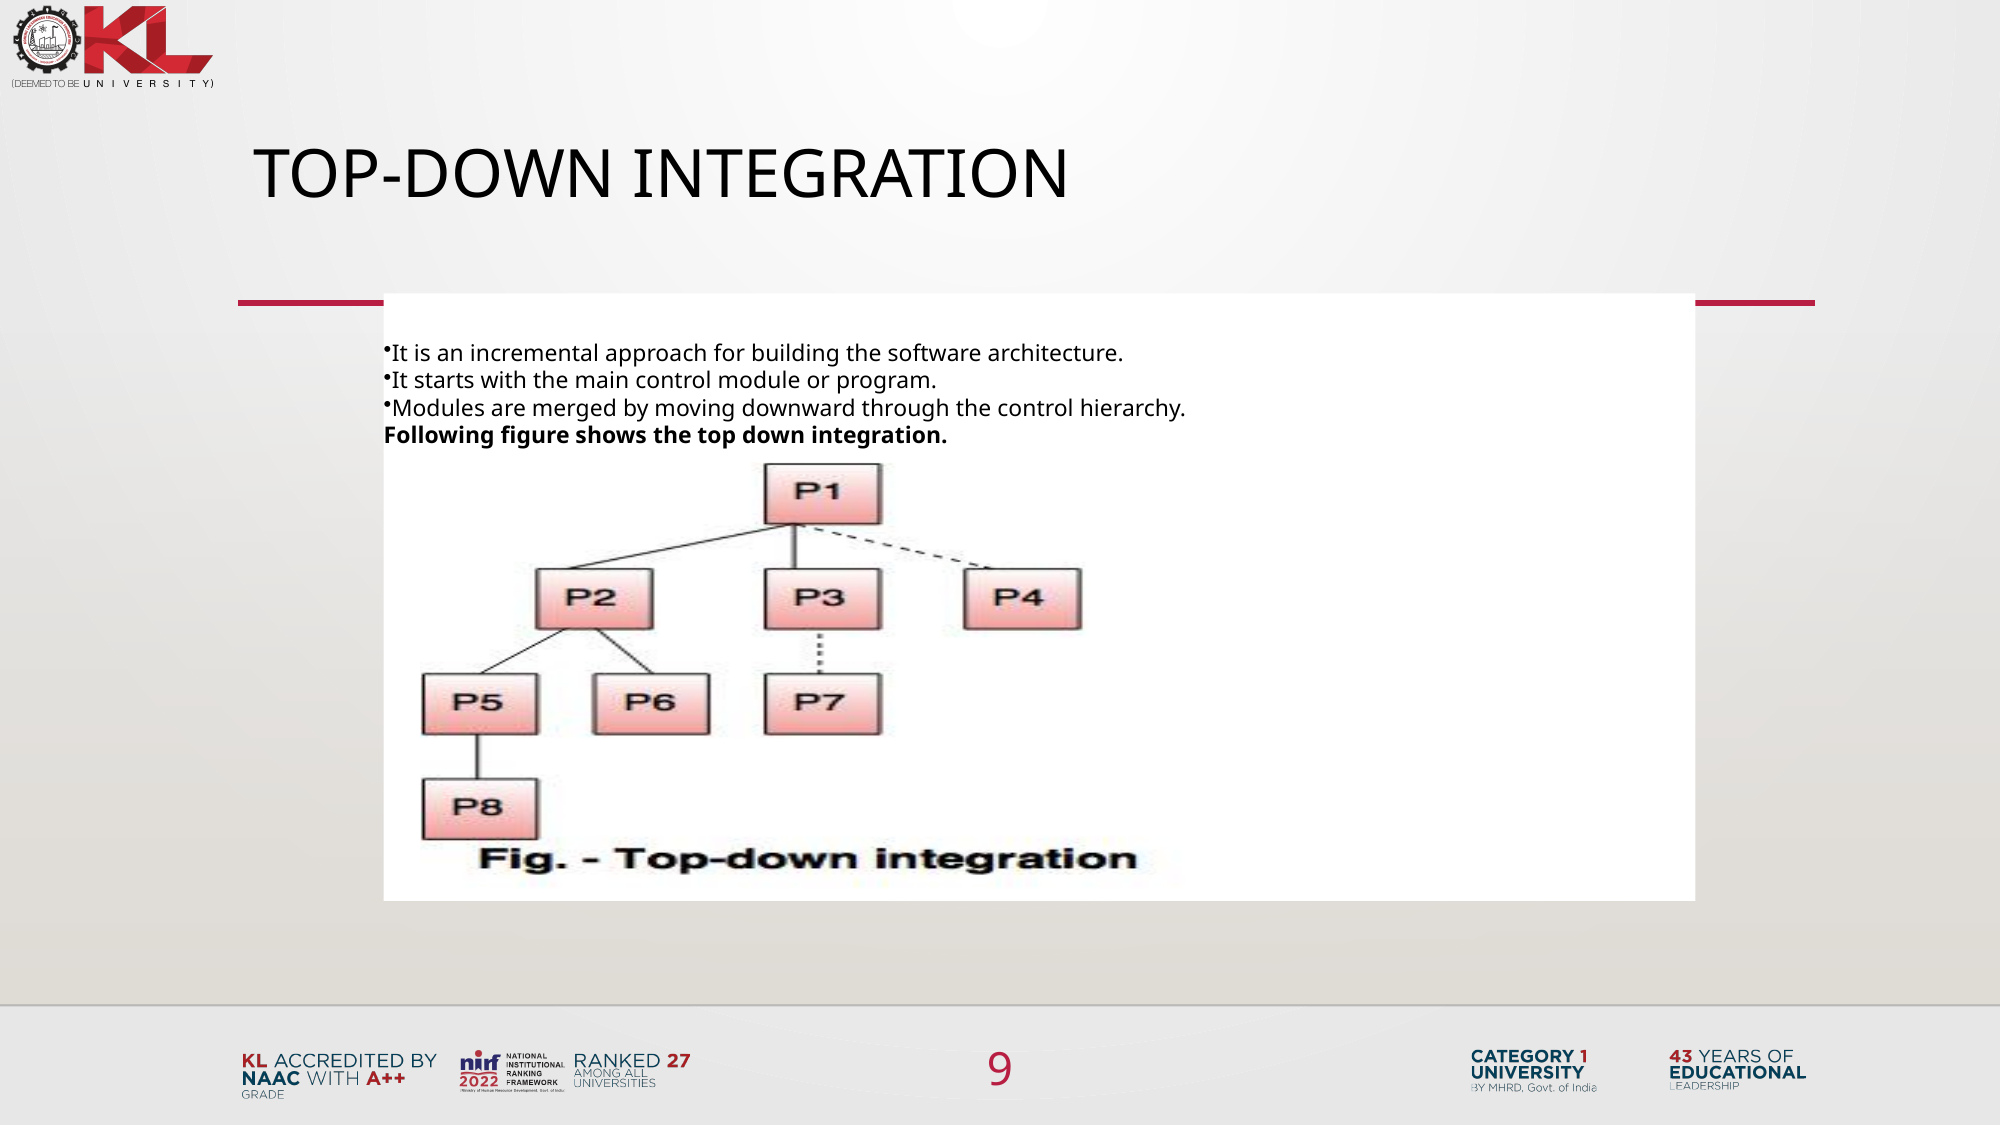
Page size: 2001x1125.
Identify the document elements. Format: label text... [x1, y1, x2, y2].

picture [238, 1045, 716, 1103]
title Top-down integration [238, 131, 1814, 305]
picture [1447, 1045, 1814, 1101]
text_box It is an incremental approach for building the software architecture. It starts with the main control module or program. Modules are merged by moving downward through the control hierarchy. Following figure shows the top down integration. [383, 293, 1696, 901]
picture [12, 5, 213, 88]
picture [420, 462, 1202, 890]
slide_number 9 [933, 1031, 1067, 1115]
